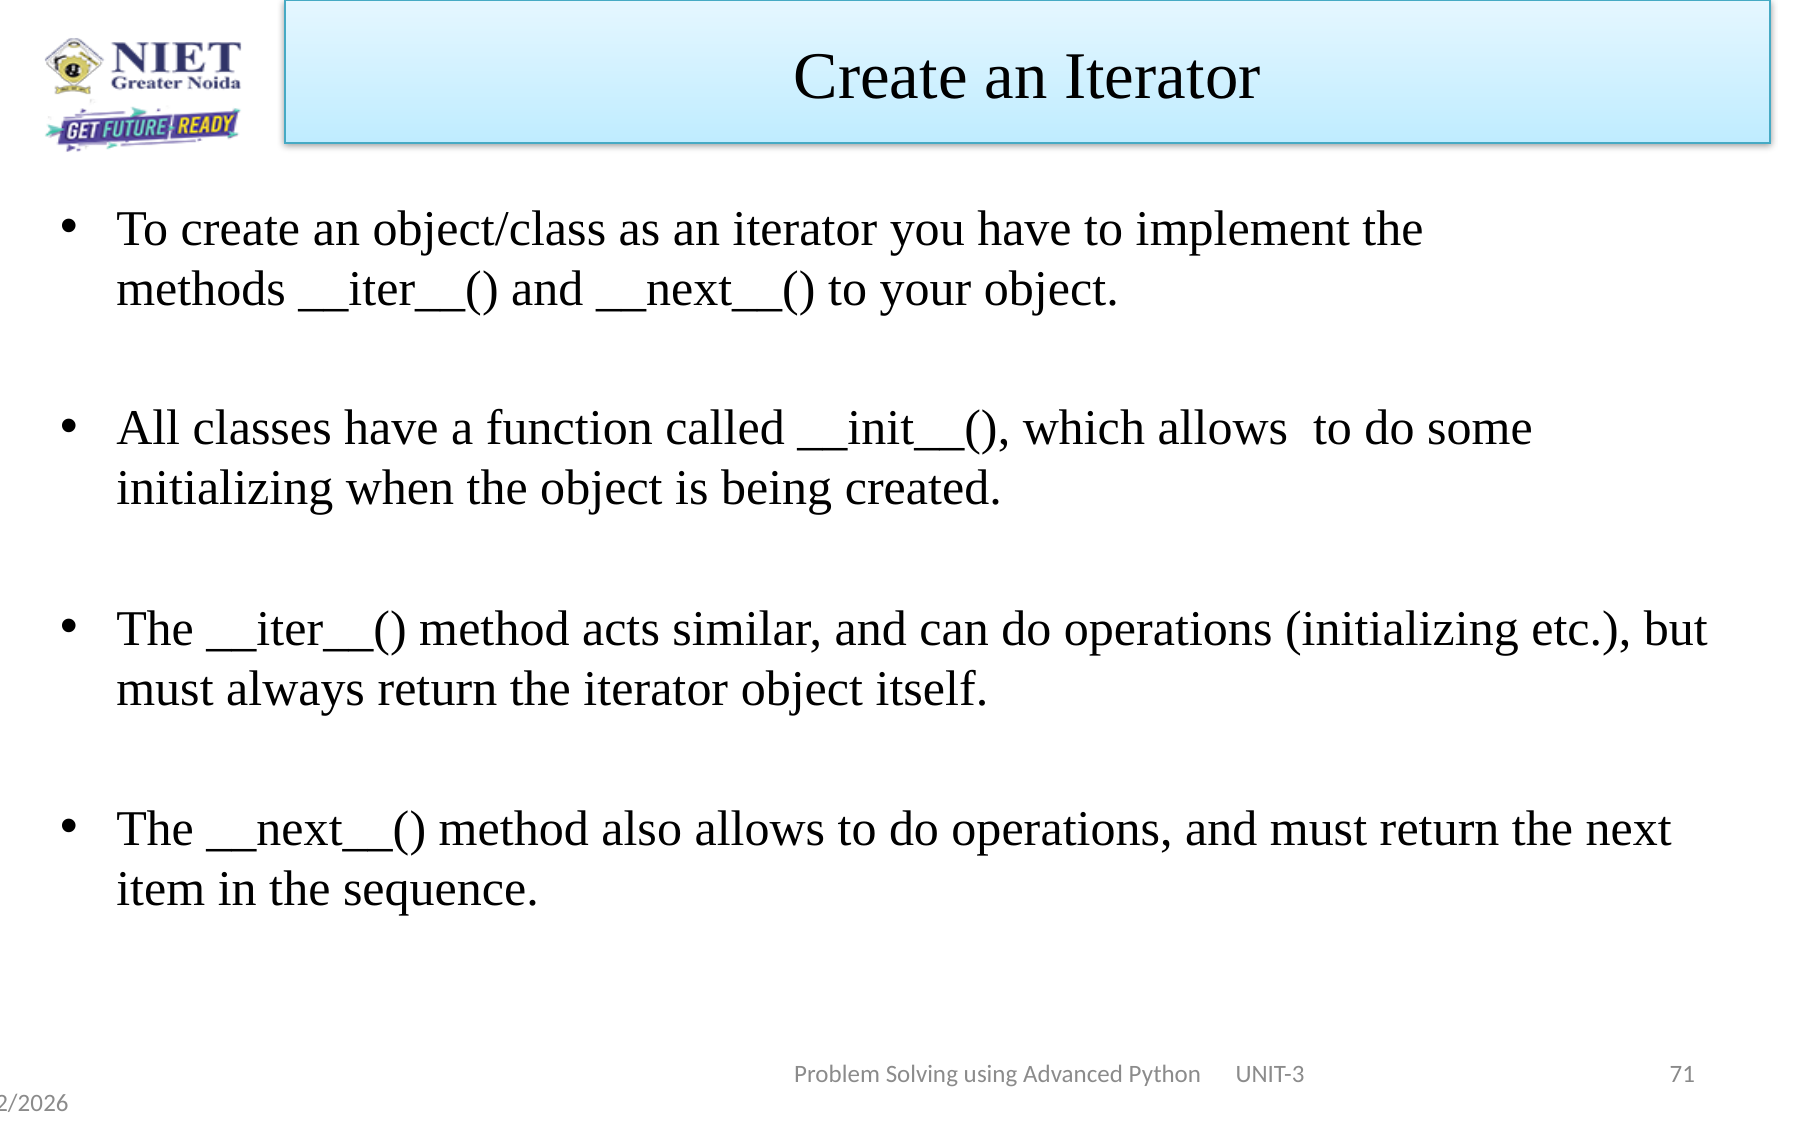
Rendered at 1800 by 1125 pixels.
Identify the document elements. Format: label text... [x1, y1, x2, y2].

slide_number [0, 1071, 353, 1125]
picture [0, 27, 286, 162]
title Create an Iterator [284, 0, 1771, 144]
list To create an object/class as an iterator you have to implement the methods __iter__() and __next__() to your object. All classes have a function called __init__(), which allows to do some initializing when the object is being created. The __iter__() method acts similar, and can do operations (initializing etc.), but must always return the iterator object itself. The __next__() method also allows to do operations, and must return the next item in the sequence. [44, 187, 1741, 1013]
slide_number 71 [1290, 1042, 1710, 1103]
footer Problem Solving using Advanced Python UNIT-3 [465, 1042, 1290, 1103]
